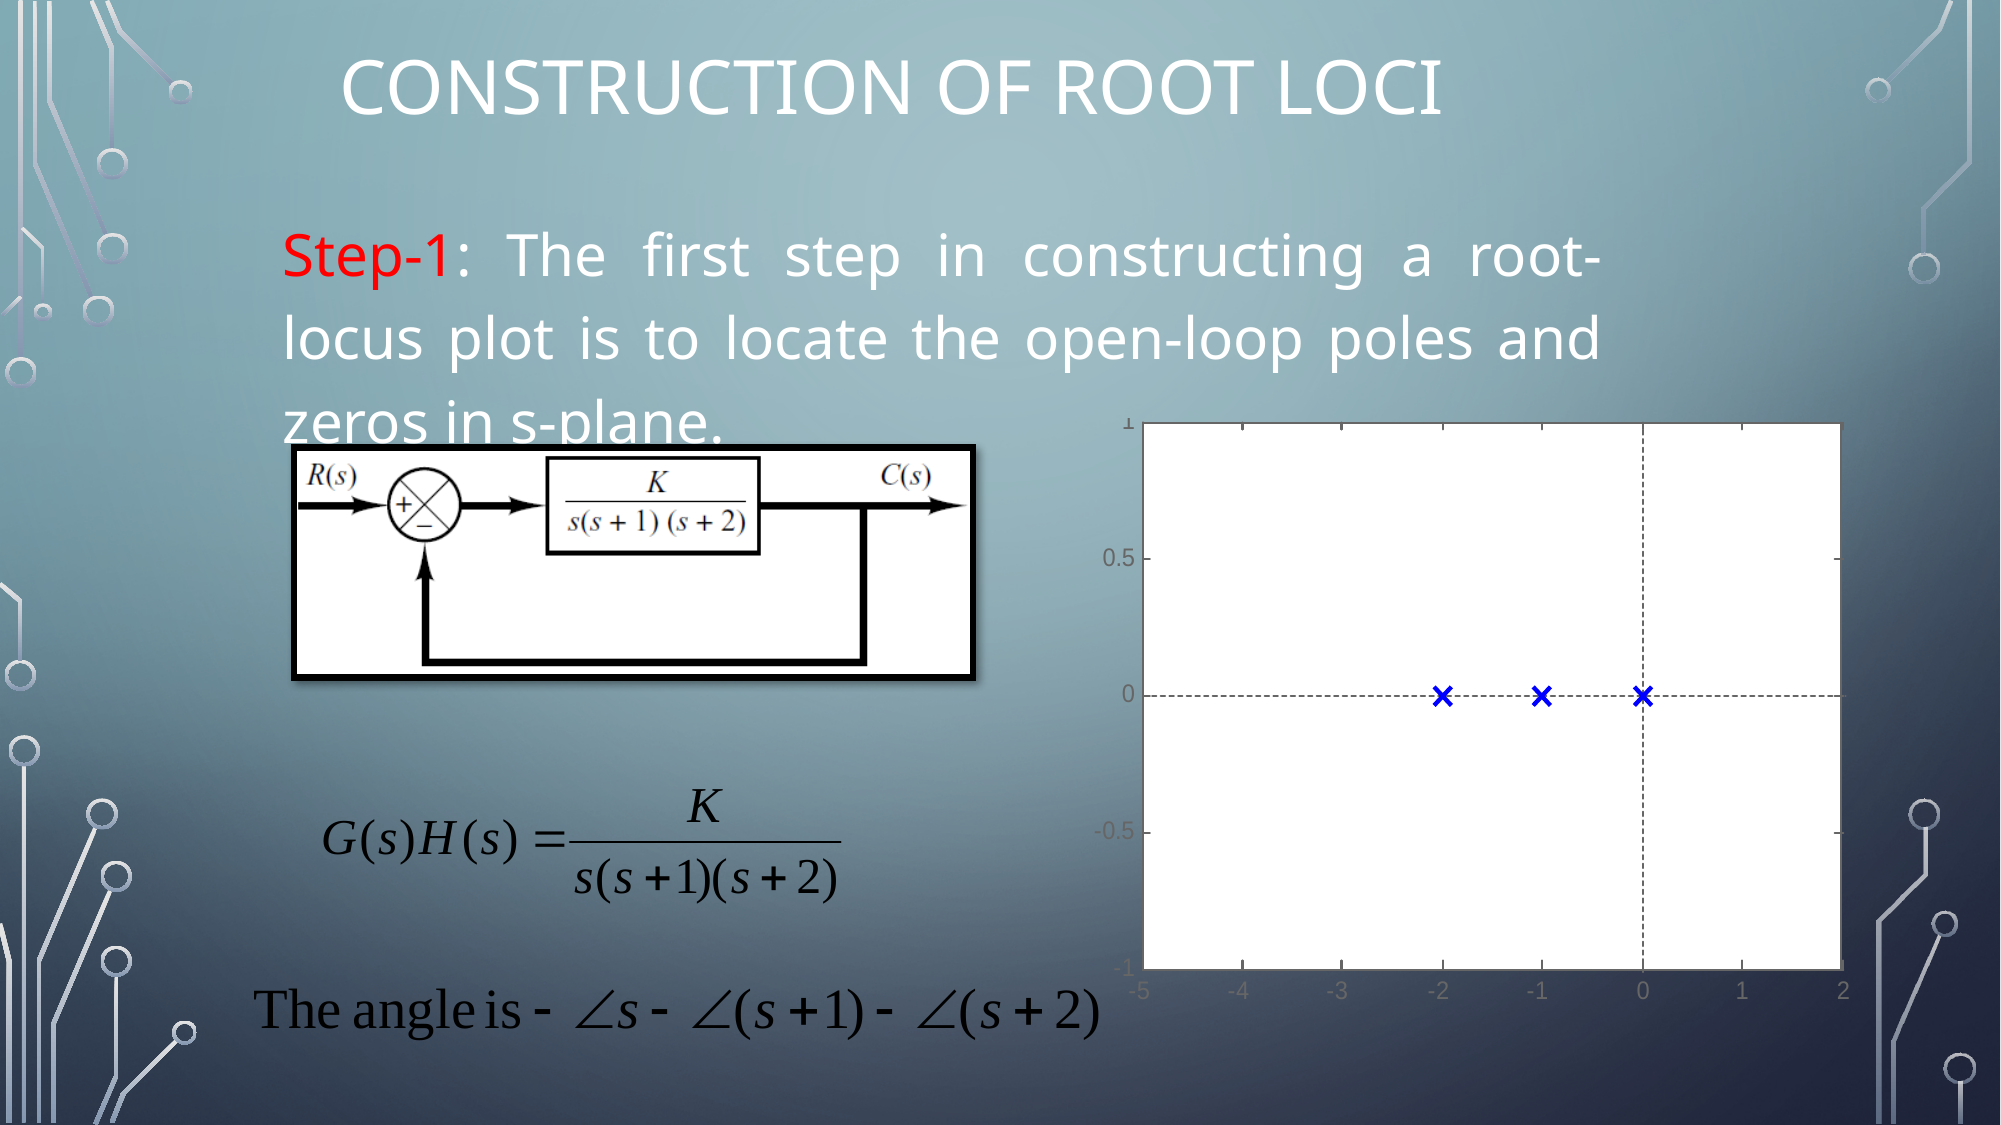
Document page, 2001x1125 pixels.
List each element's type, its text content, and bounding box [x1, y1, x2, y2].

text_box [245, 975, 1112, 1052]
picture [1089, 417, 1851, 1015]
list Step-1: The first step in constructing a root-locus plot is to locate the open-loop poles and zeros in s-plane. [267, 196, 1618, 939]
title Construction of root loci [324, 7, 1675, 174]
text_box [314, 774, 850, 914]
picture [296, 450, 970, 675]
